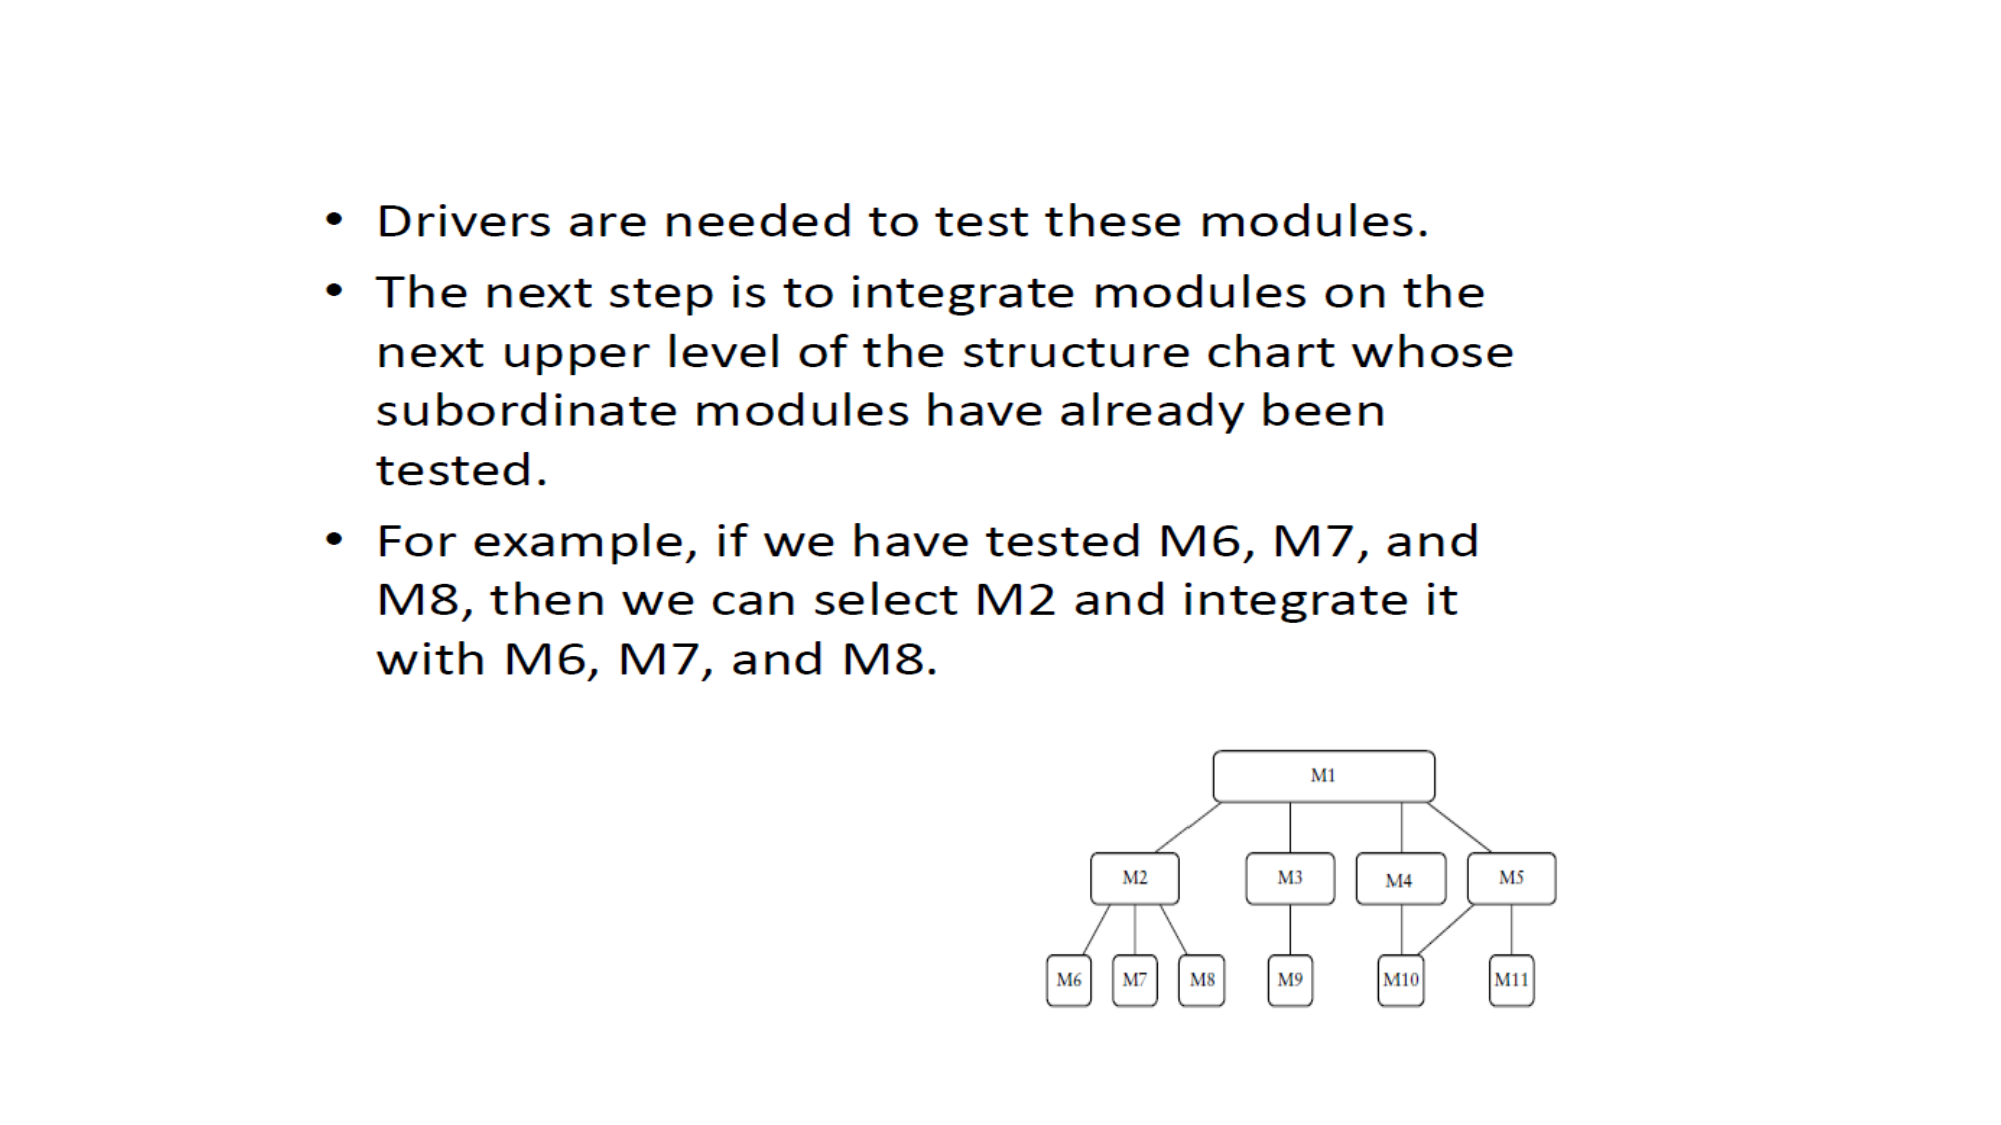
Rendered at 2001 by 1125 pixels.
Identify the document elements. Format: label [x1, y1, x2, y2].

list [303, 194, 1599, 1014]
